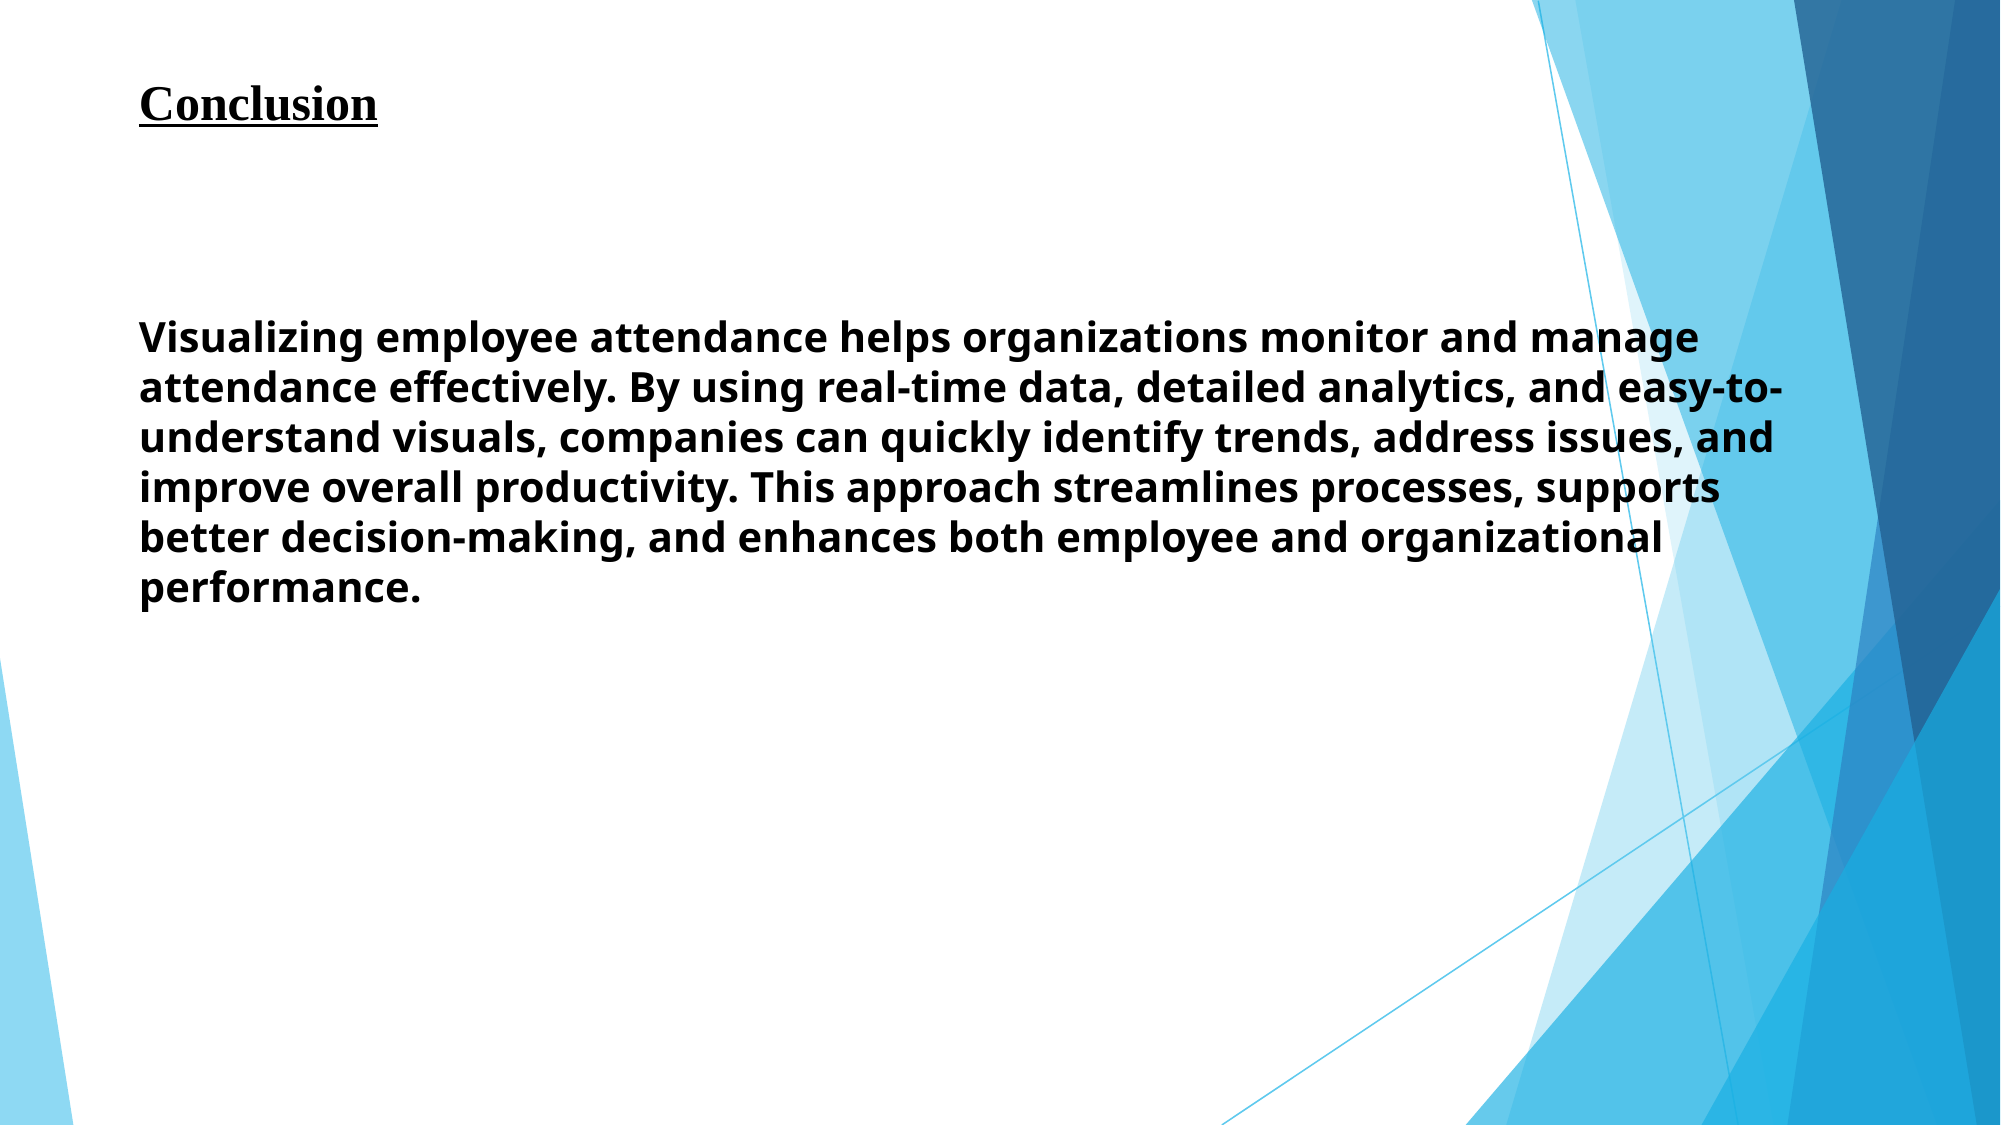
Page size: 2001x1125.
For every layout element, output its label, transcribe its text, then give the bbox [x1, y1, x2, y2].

title Conclusion Visualizing employee attendance helps organizations monitor and manage attendance effectively. By using real-time data, detailed analytics, and easy-to-understand visuals, companies can quickly identify trends, address issues, and improve overall productivity. This approach streamlines processes, supports better decision-making, and enhances both employee and organizational performance. [123, 62, 1877, 559]
